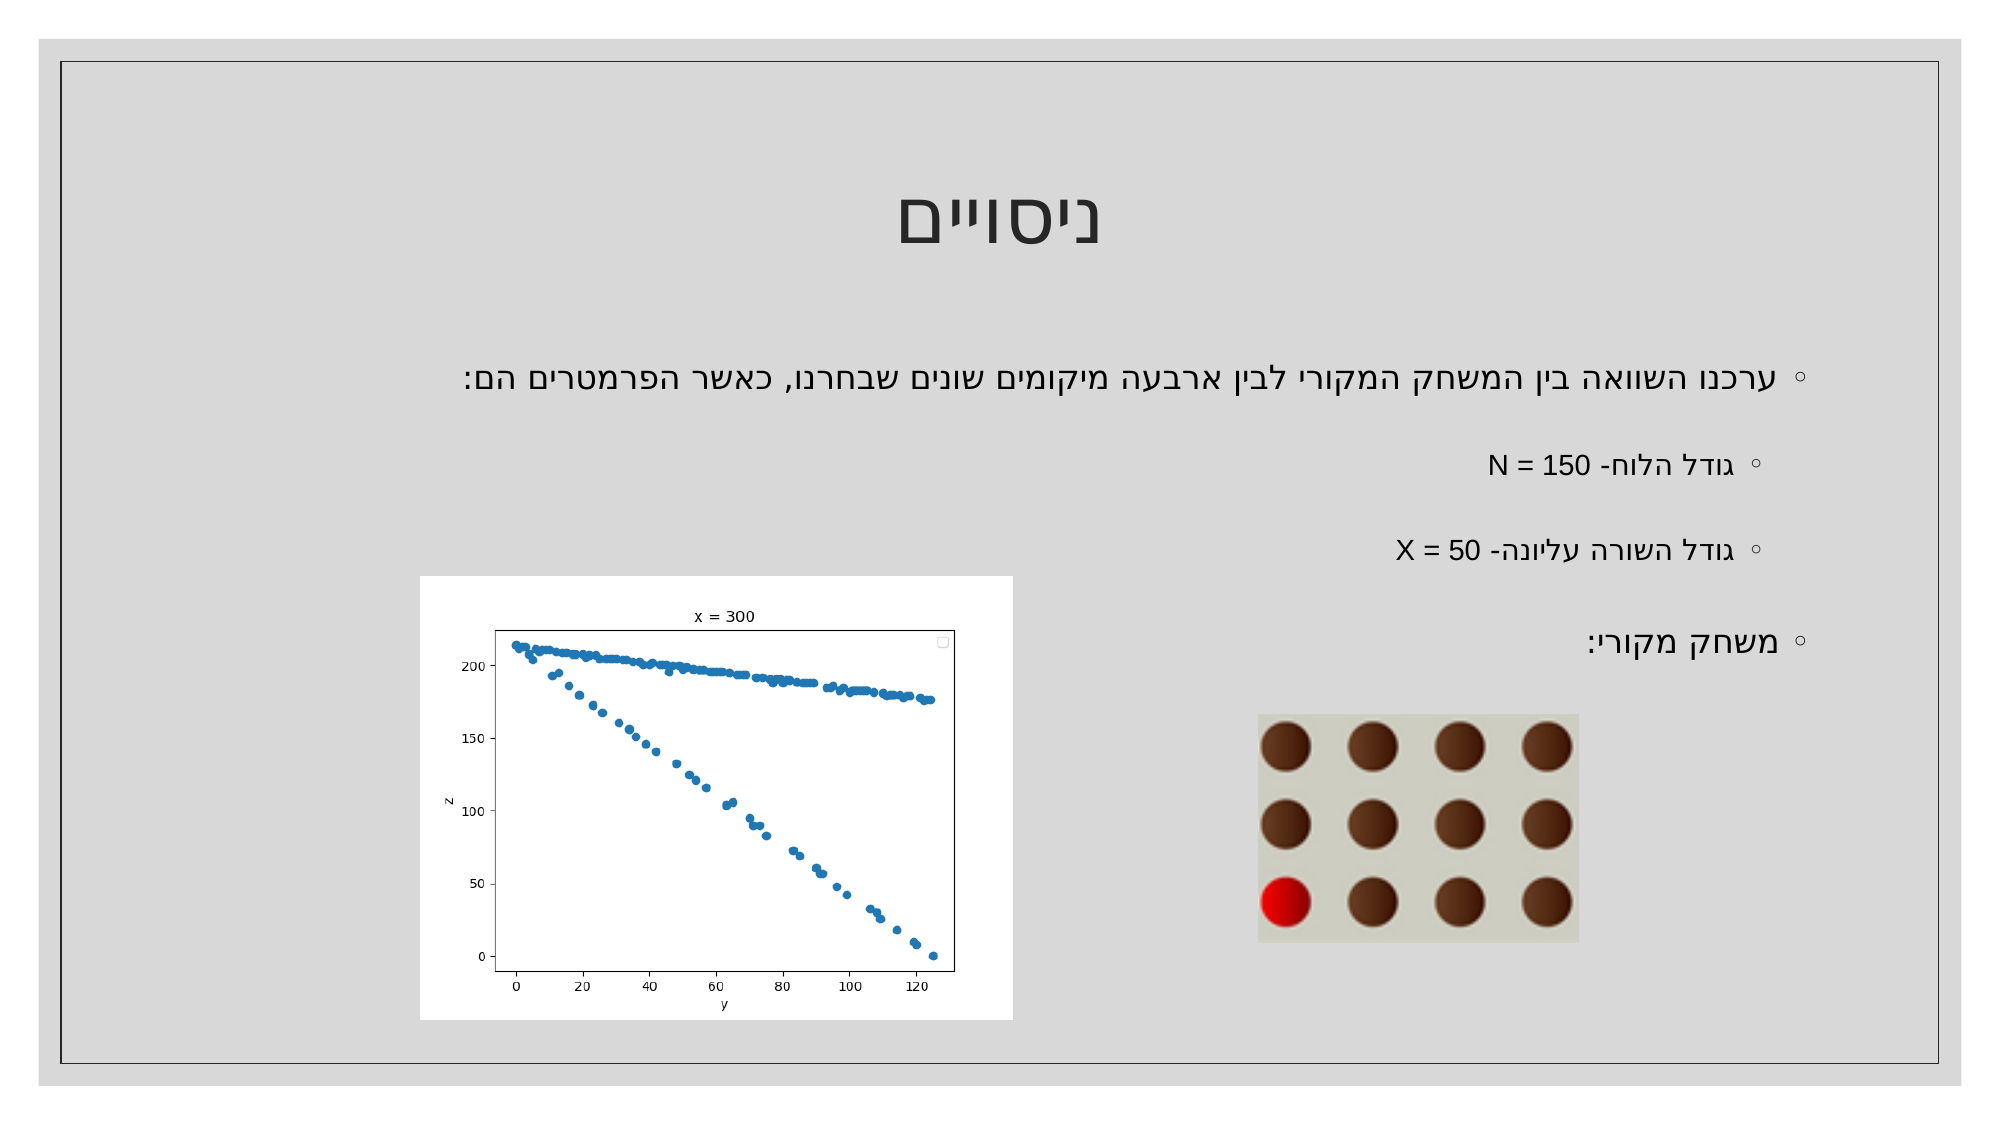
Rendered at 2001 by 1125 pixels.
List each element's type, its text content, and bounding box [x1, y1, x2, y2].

picture [1258, 714, 1579, 943]
picture [420, 576, 1013, 1020]
list ערכנו השוואה בין המשחק המקורי לבין ארבעה מיקומים שונים שבחרנו, כאשר הפרמטרים הם: גודל הלוח- N = 150 גודל השורה עליונה- X = 50 משחק מקורי: [175, 345, 1825, 977]
title ניסויים [175, 105, 1825, 331]
